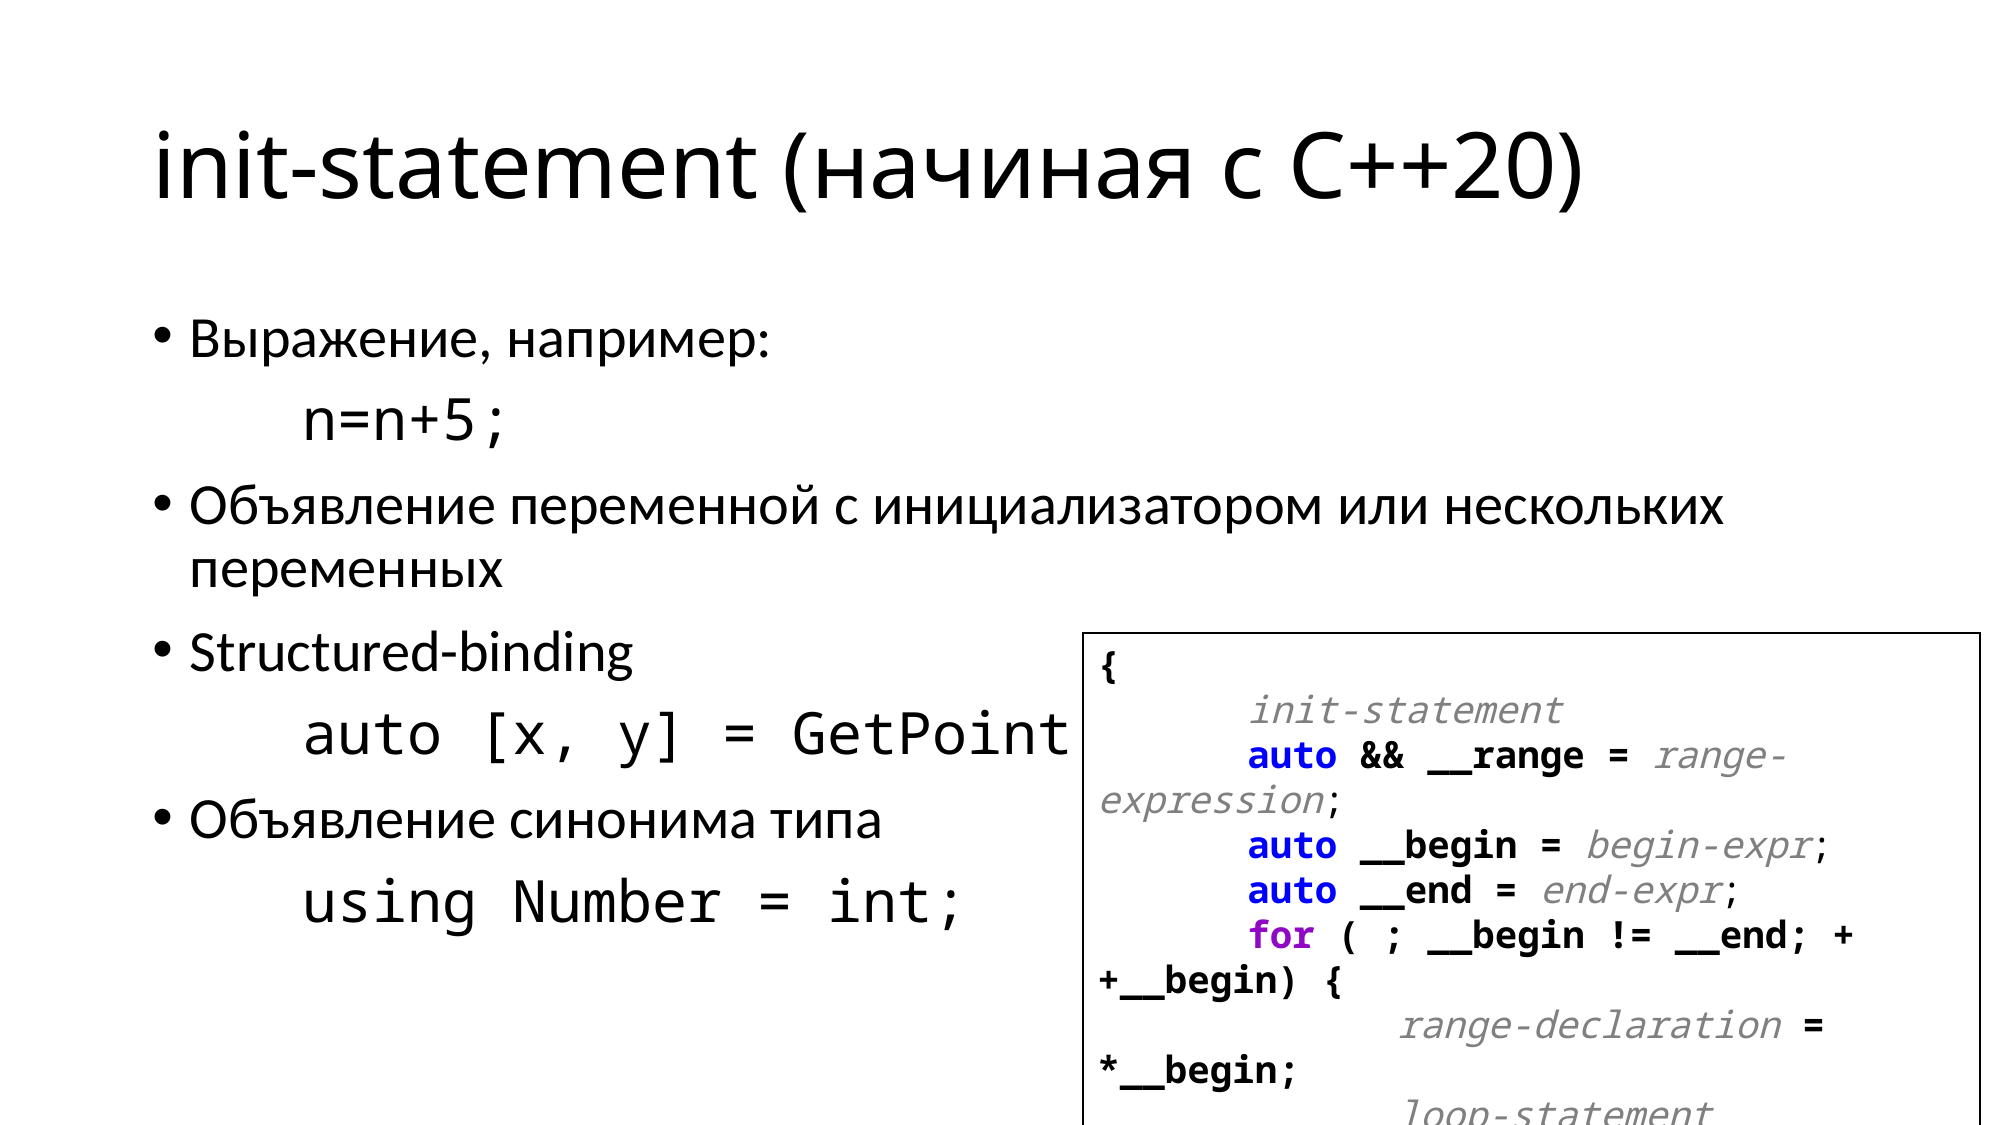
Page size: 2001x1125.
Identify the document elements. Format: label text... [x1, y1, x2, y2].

list Выражение, например: n=n+5; Объявление переменной с инициализатором или нескольких переменных Structured-binding auto [x, y] = GetPoint(); Объявление синонима типа using Number = int; [137, 299, 1863, 1014]
text_box { init-statement auto && __range = range-expression; auto __begin = begin-expr; auto __end = end-expr; for ( ; __begin != __end; ++__begin) { range-declaration = *__begin; loop-statement } } [1082, 632, 1981, 1125]
title init-statement (начиная с C++20) [137, 59, 1863, 278]
